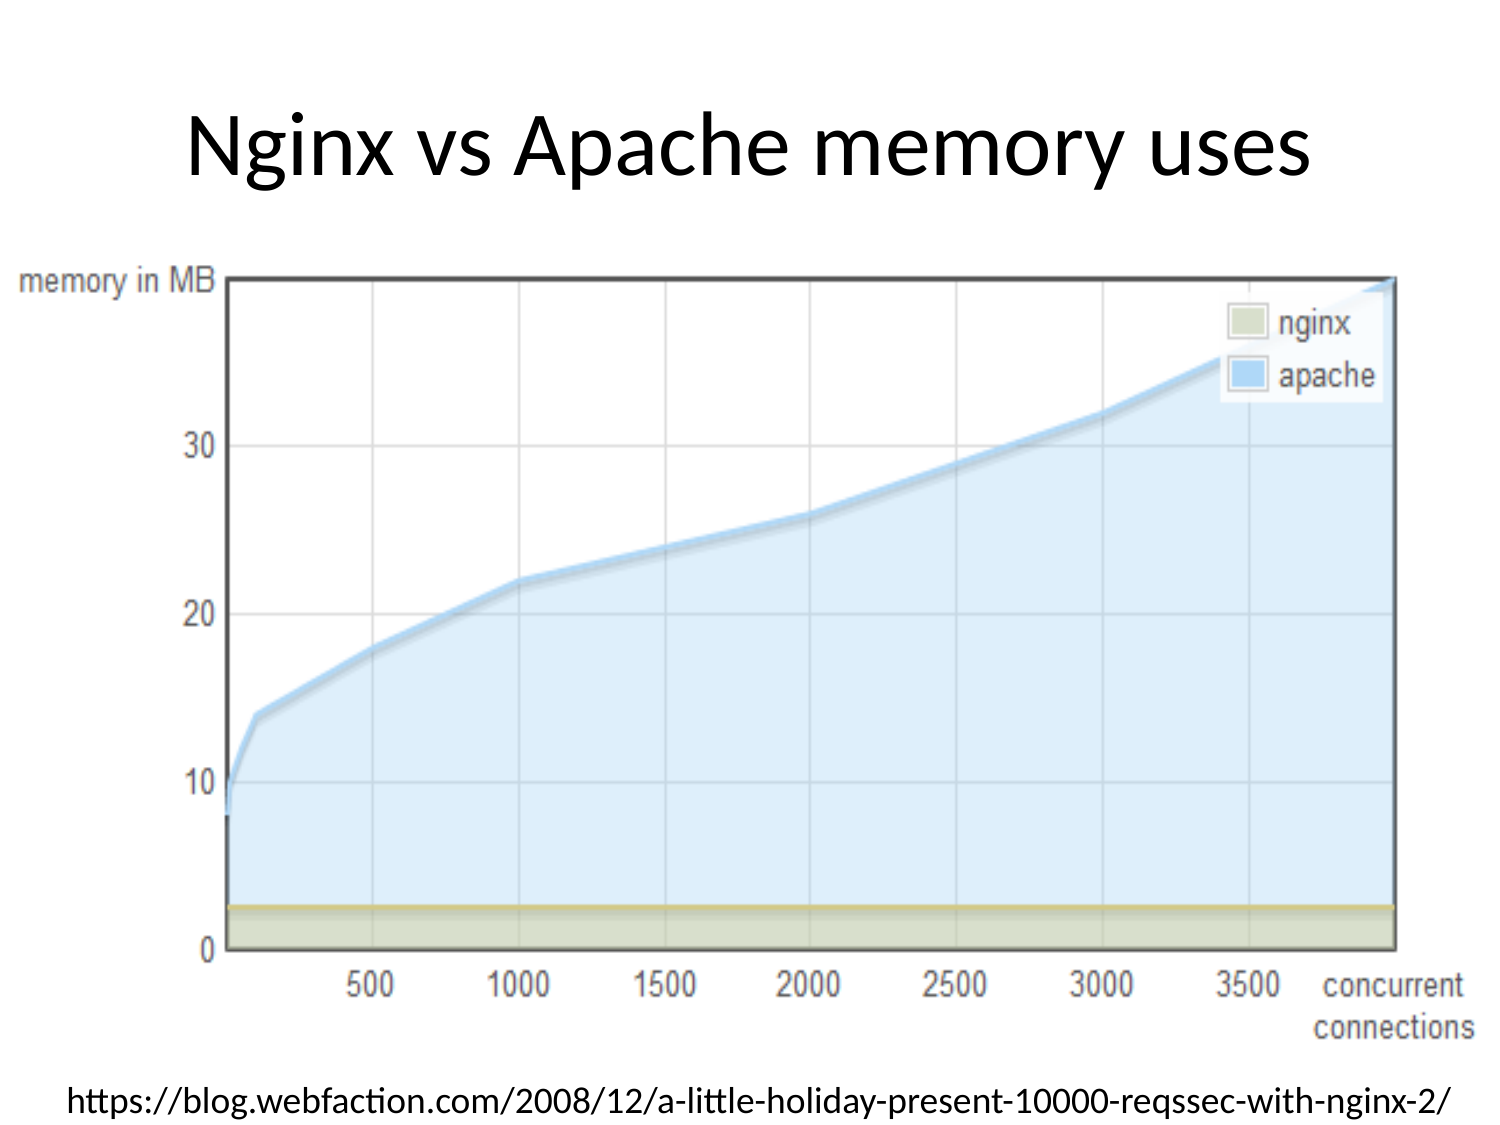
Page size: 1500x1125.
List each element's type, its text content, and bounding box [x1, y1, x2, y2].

picture [0, 243, 1500, 1071]
text_box https://blog.webfaction.com/2008/12/a-little-holiday-present-10000-reqssec-with-nginx-2/ [51, 1080, 1467, 1125]
title Nginx vs Apache memory uses [75, 45, 1425, 233]
